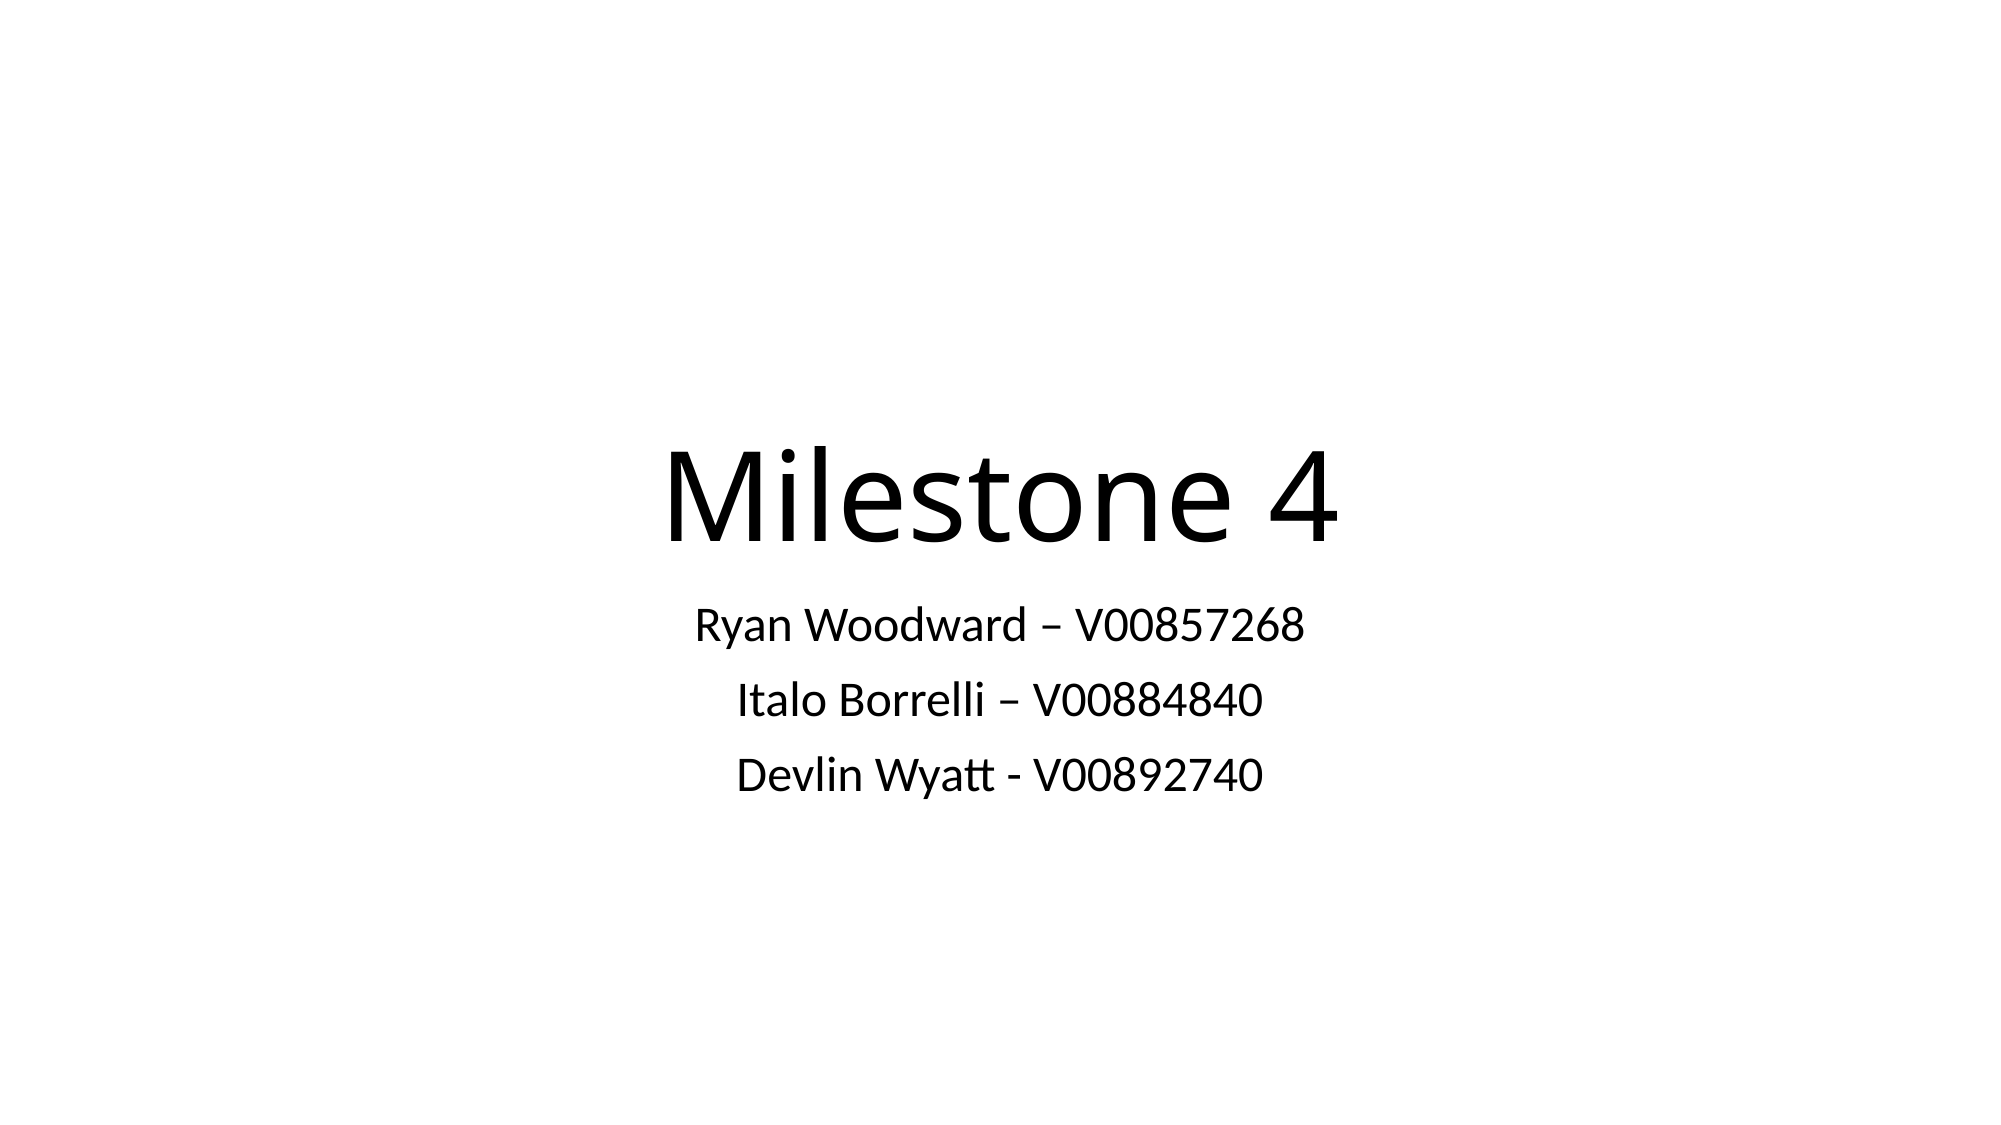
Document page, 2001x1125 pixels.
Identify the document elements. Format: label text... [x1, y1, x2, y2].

subtitle Ryan Woodward – V00857268 Italo Borrelli – V00884840 Devlin Wyatt - V00892740 [249, 590, 1750, 863]
title Milestone 4 [249, 184, 1750, 576]
